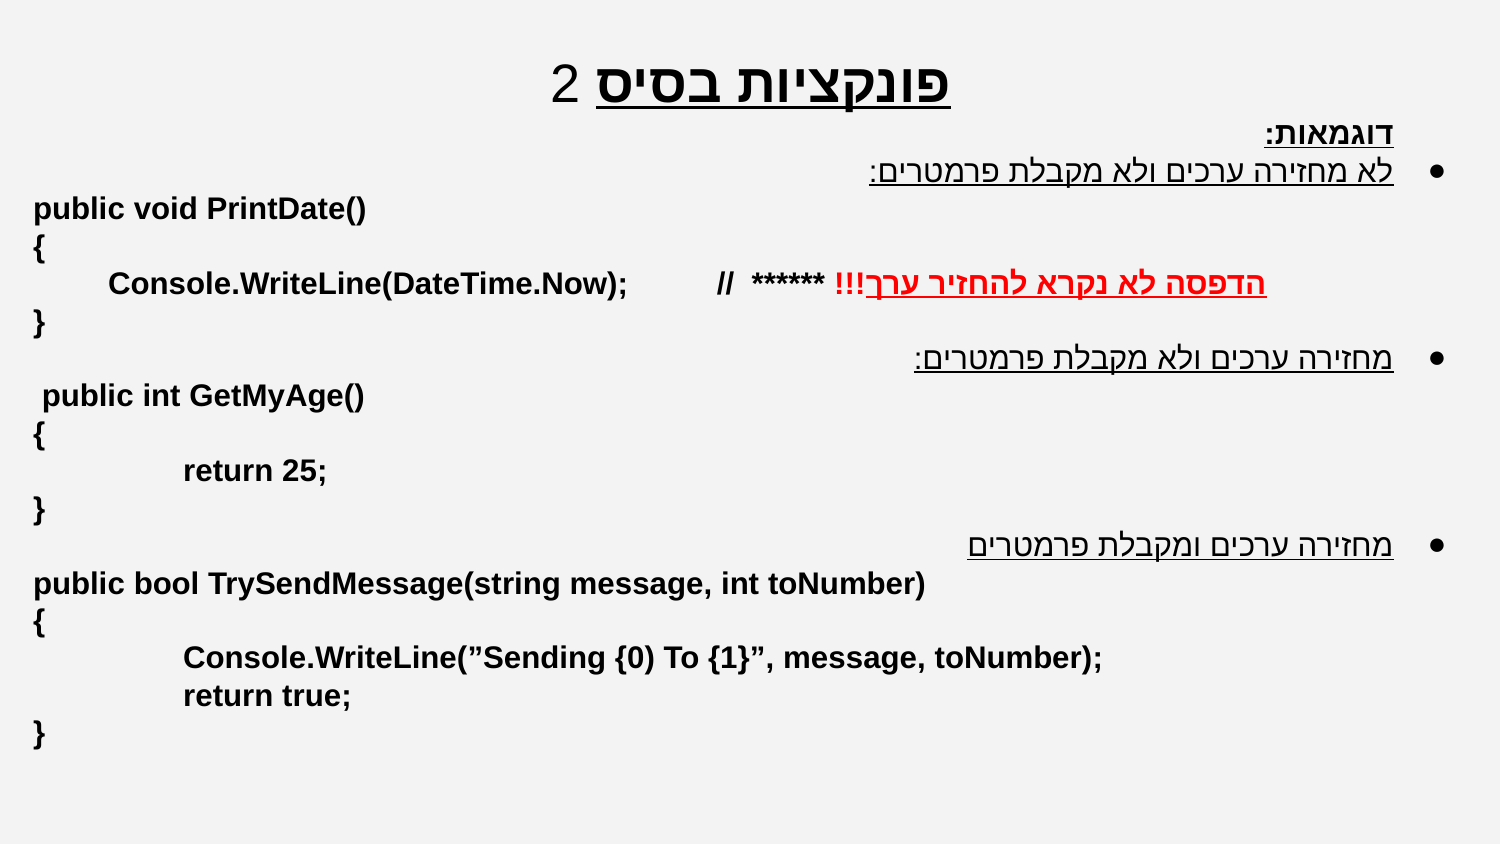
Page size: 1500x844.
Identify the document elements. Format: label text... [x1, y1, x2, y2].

text_box פונקציות בסיס 2 דוגמאות: לא מחזירה ערכים ולא מקבלת פרמטרים: public void PrintDate() { Console.WriteLine(DateTime.Now); // ****** !!!הדפסה לא נקרא להחזיר ערך } מחזירה ערכים ולא מקבלת פרמטרים: public int GetMyAge() { return 25; } מחזירה ערכים ומקבלת פרמטרים public bool TrySendMessage(string message, int toNumber) { Console.WriteLine(”Sending {0) To {1}”, message, toNumber); return true; } [18, 33, 1484, 766]
